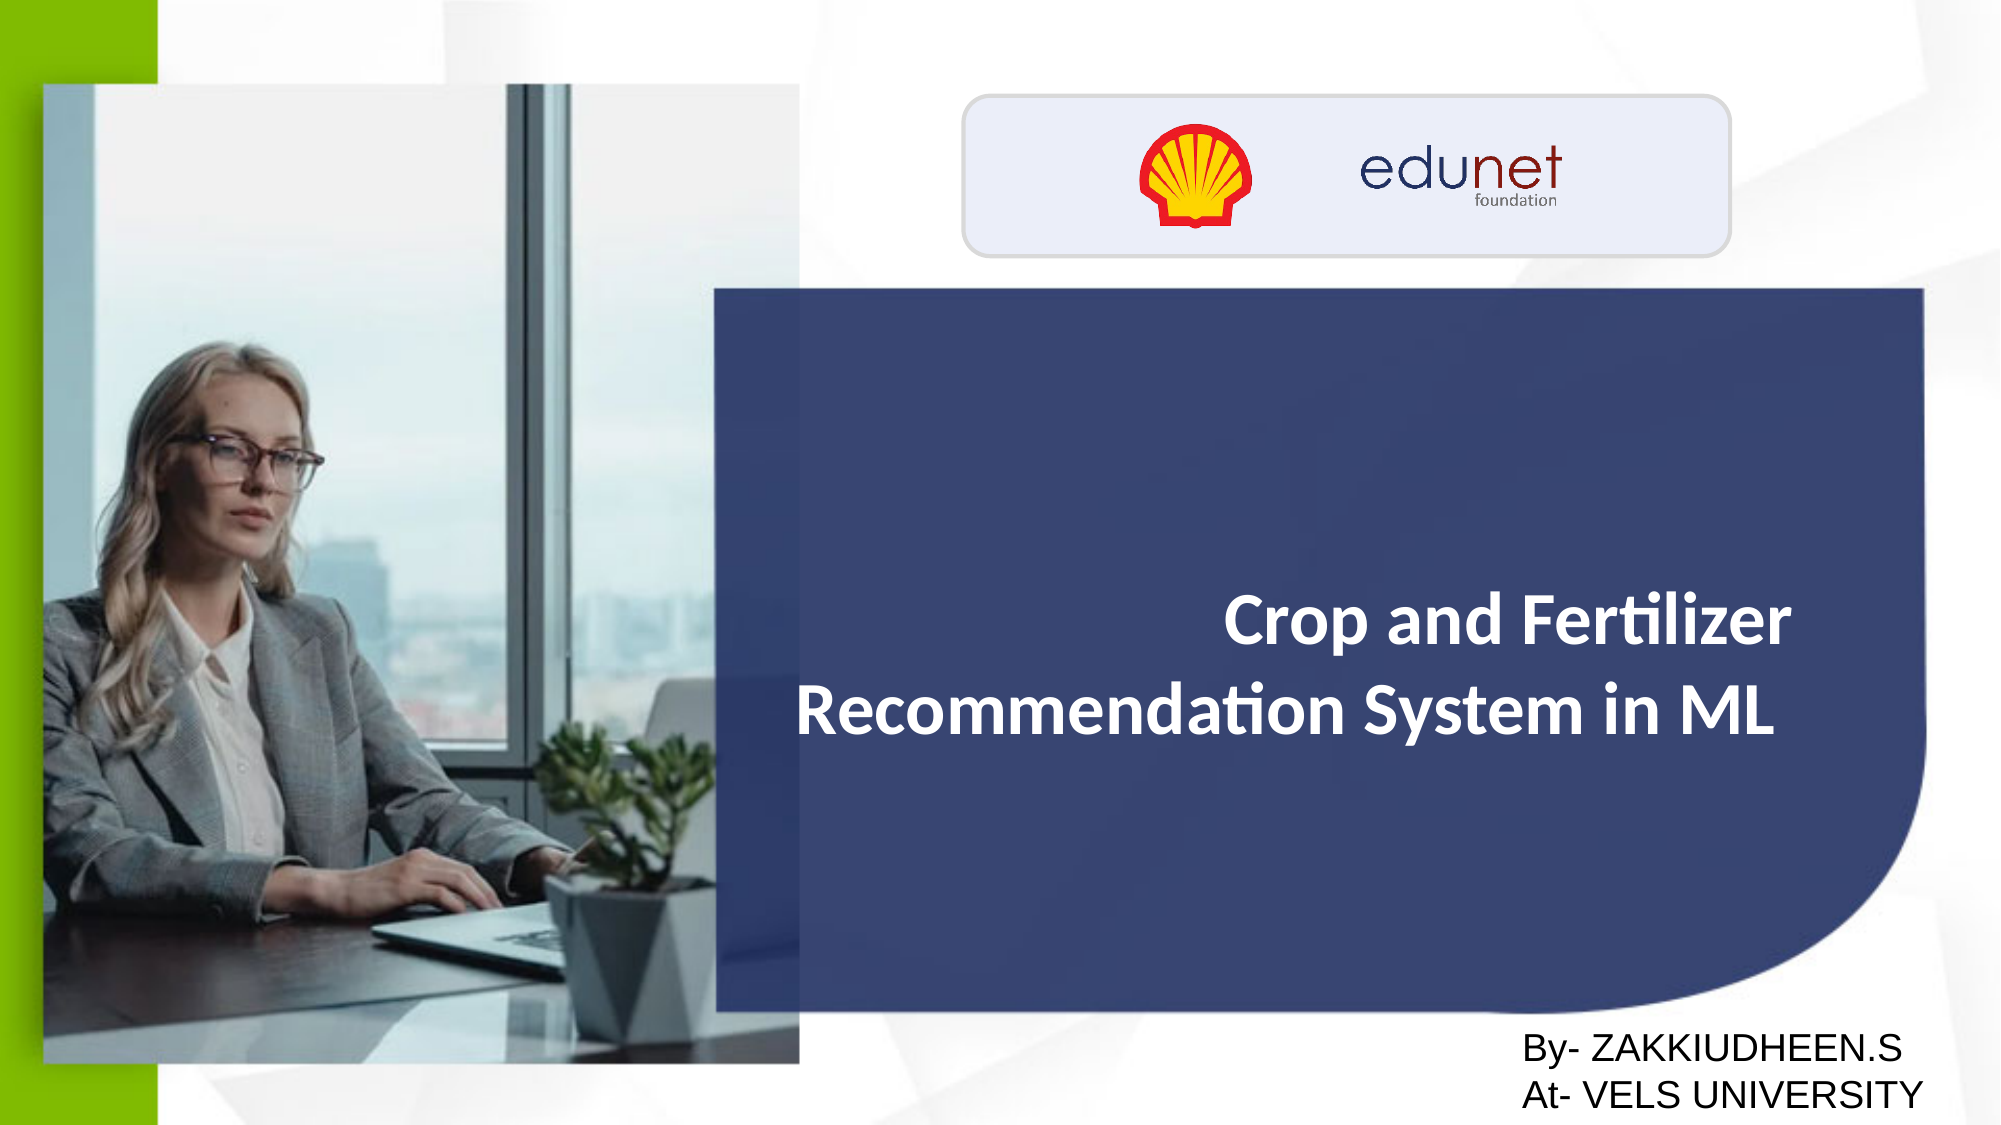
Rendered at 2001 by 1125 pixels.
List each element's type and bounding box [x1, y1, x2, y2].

picture [0, 0, 2000, 1125]
text_box [1130, 121, 1564, 231]
